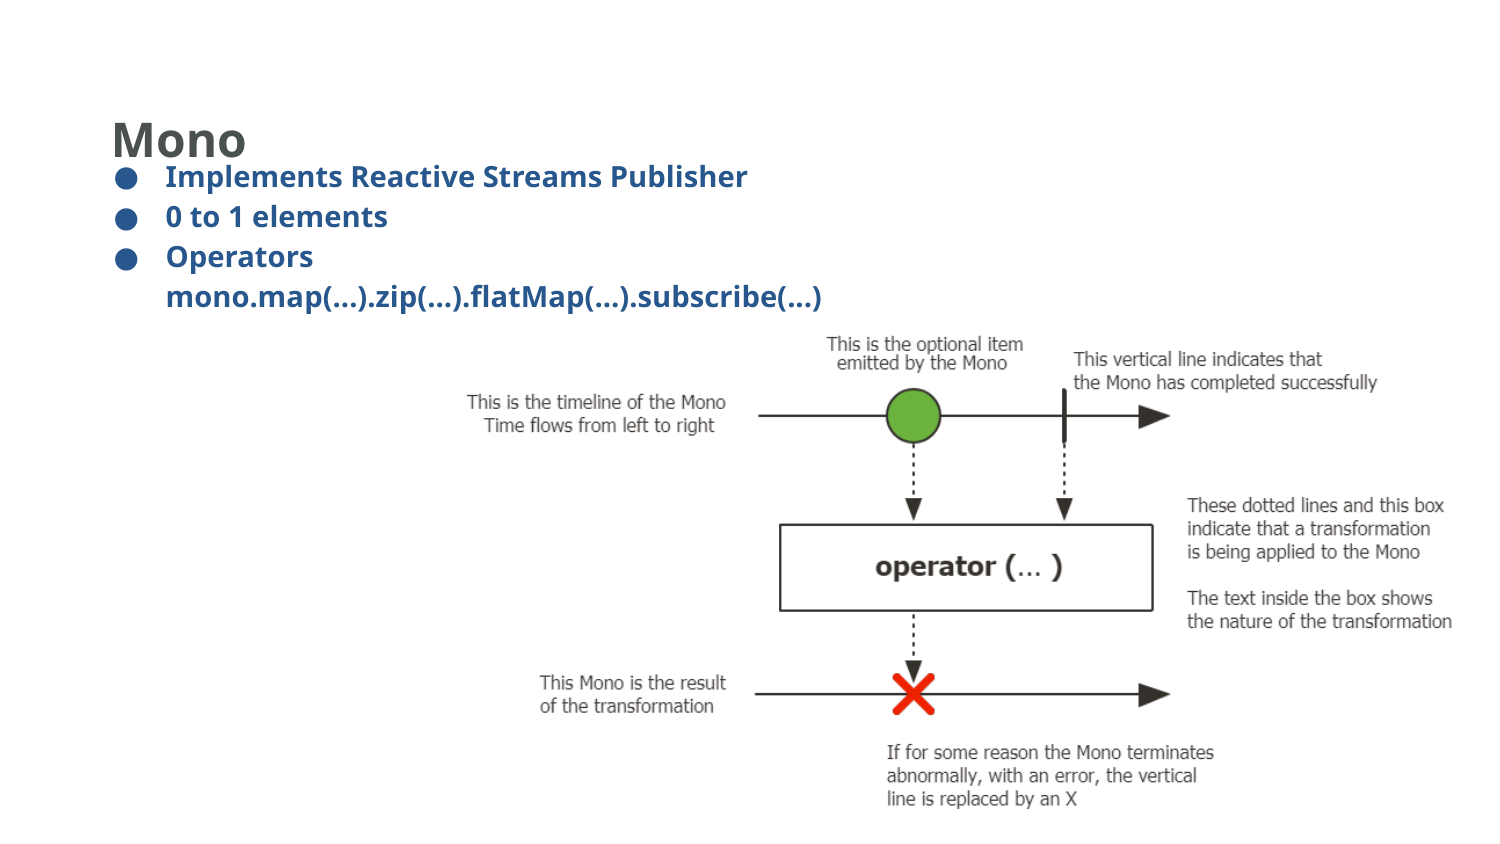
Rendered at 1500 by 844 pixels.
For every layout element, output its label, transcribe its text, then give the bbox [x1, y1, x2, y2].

text_box Implements Reactive Streams Publisher 0 to 1 elements Operators mono.map(...).zip(...).flatMap(...).subscribe(...) [90, 152, 969, 399]
picture [465, 292, 1453, 810]
list Mono [95, 94, 1401, 158]
